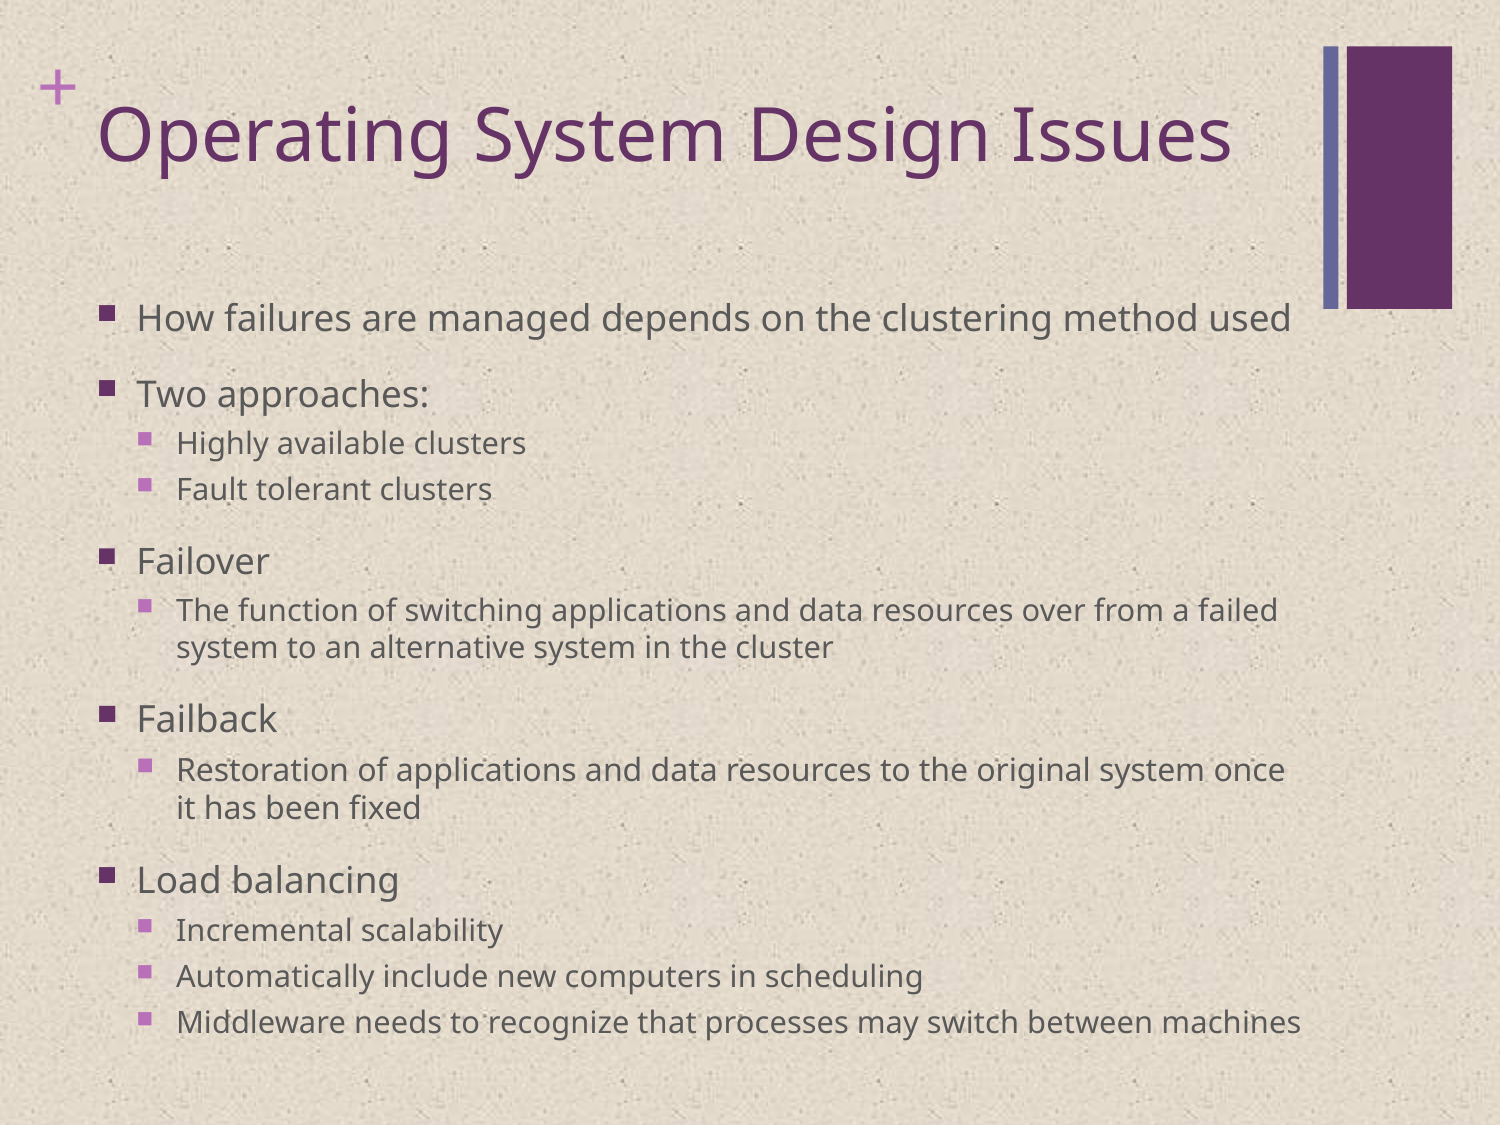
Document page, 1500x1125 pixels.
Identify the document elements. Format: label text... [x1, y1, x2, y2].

list How failures are managed depends on the clustering method used Two approaches: Highly available clusters Fault tolerant clusters Failover The function of switching applications and data resources over from a failed system to an alternative system in the cluster Failback Restoration of applications and data resources to the original system once it has been fixed Load balancing Incremental scalability Automatically include new computers in scheduling Middleware needs to recognize that processes may switch between machines [81, 287, 1322, 1063]
title Operating System Design Issues [81, 79, 1322, 263]
picture [0, 0, 1500, 1125]
